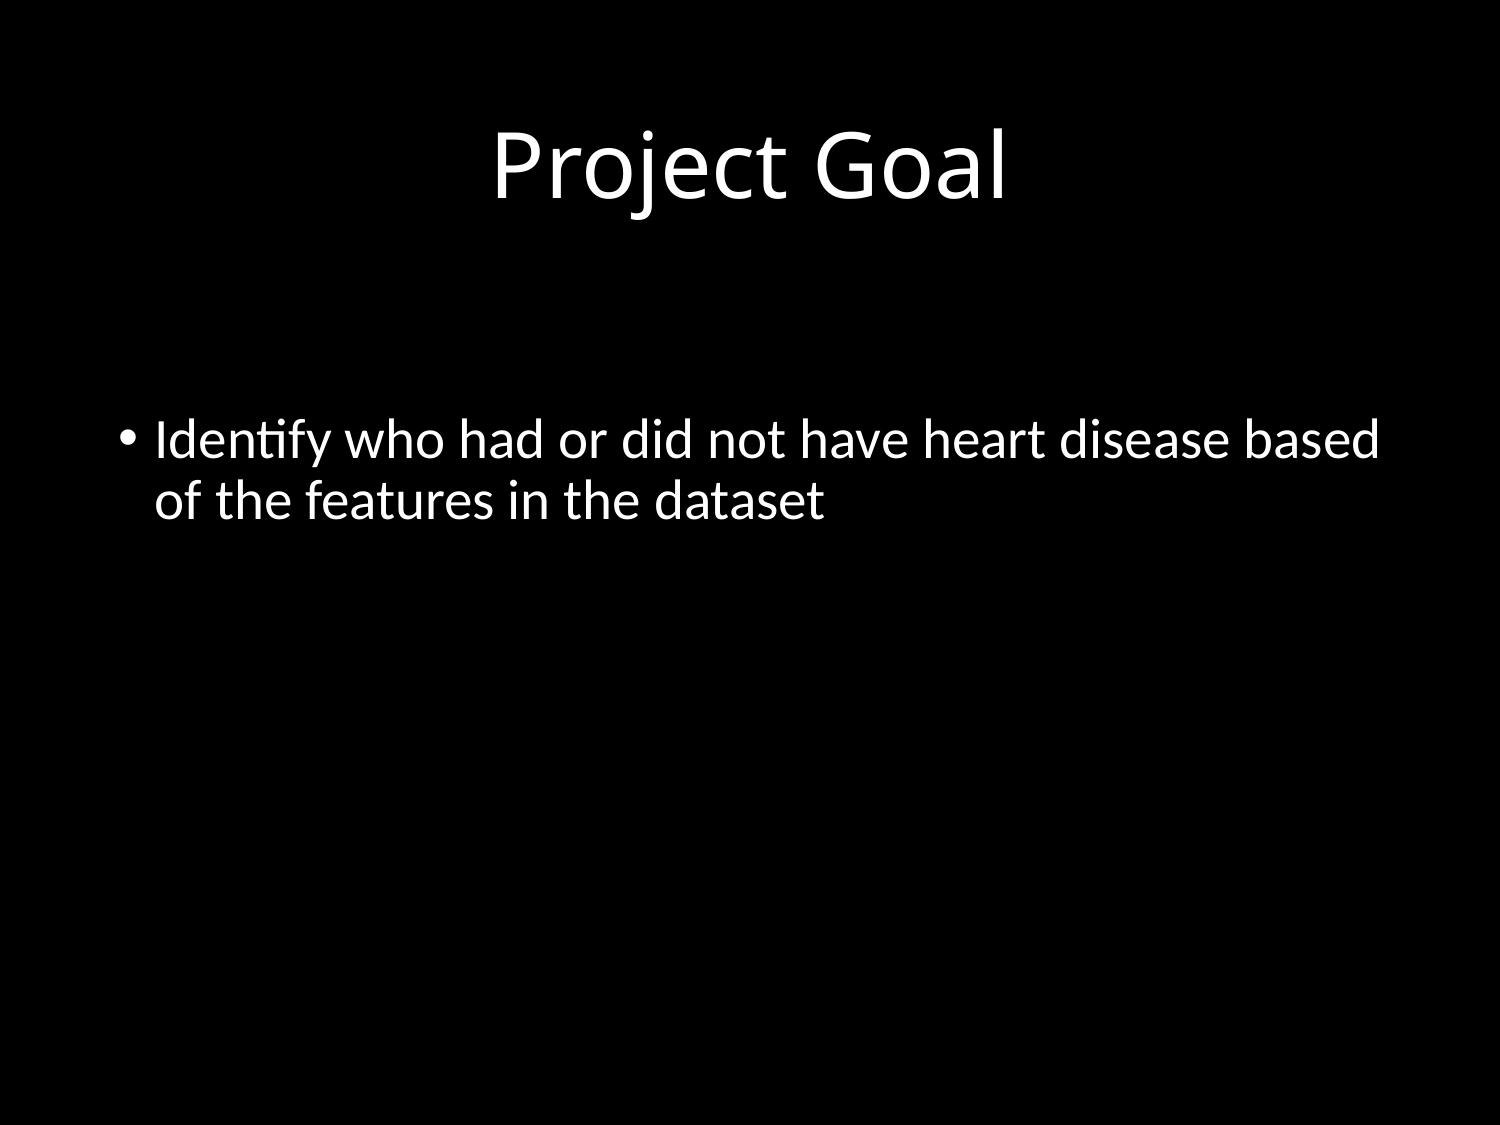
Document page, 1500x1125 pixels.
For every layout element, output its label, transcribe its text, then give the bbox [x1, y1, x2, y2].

title Project Goal [103, 59, 1397, 278]
list Identify who had or did not have heart disease based of the features in the dataset [103, 401, 1397, 540]
